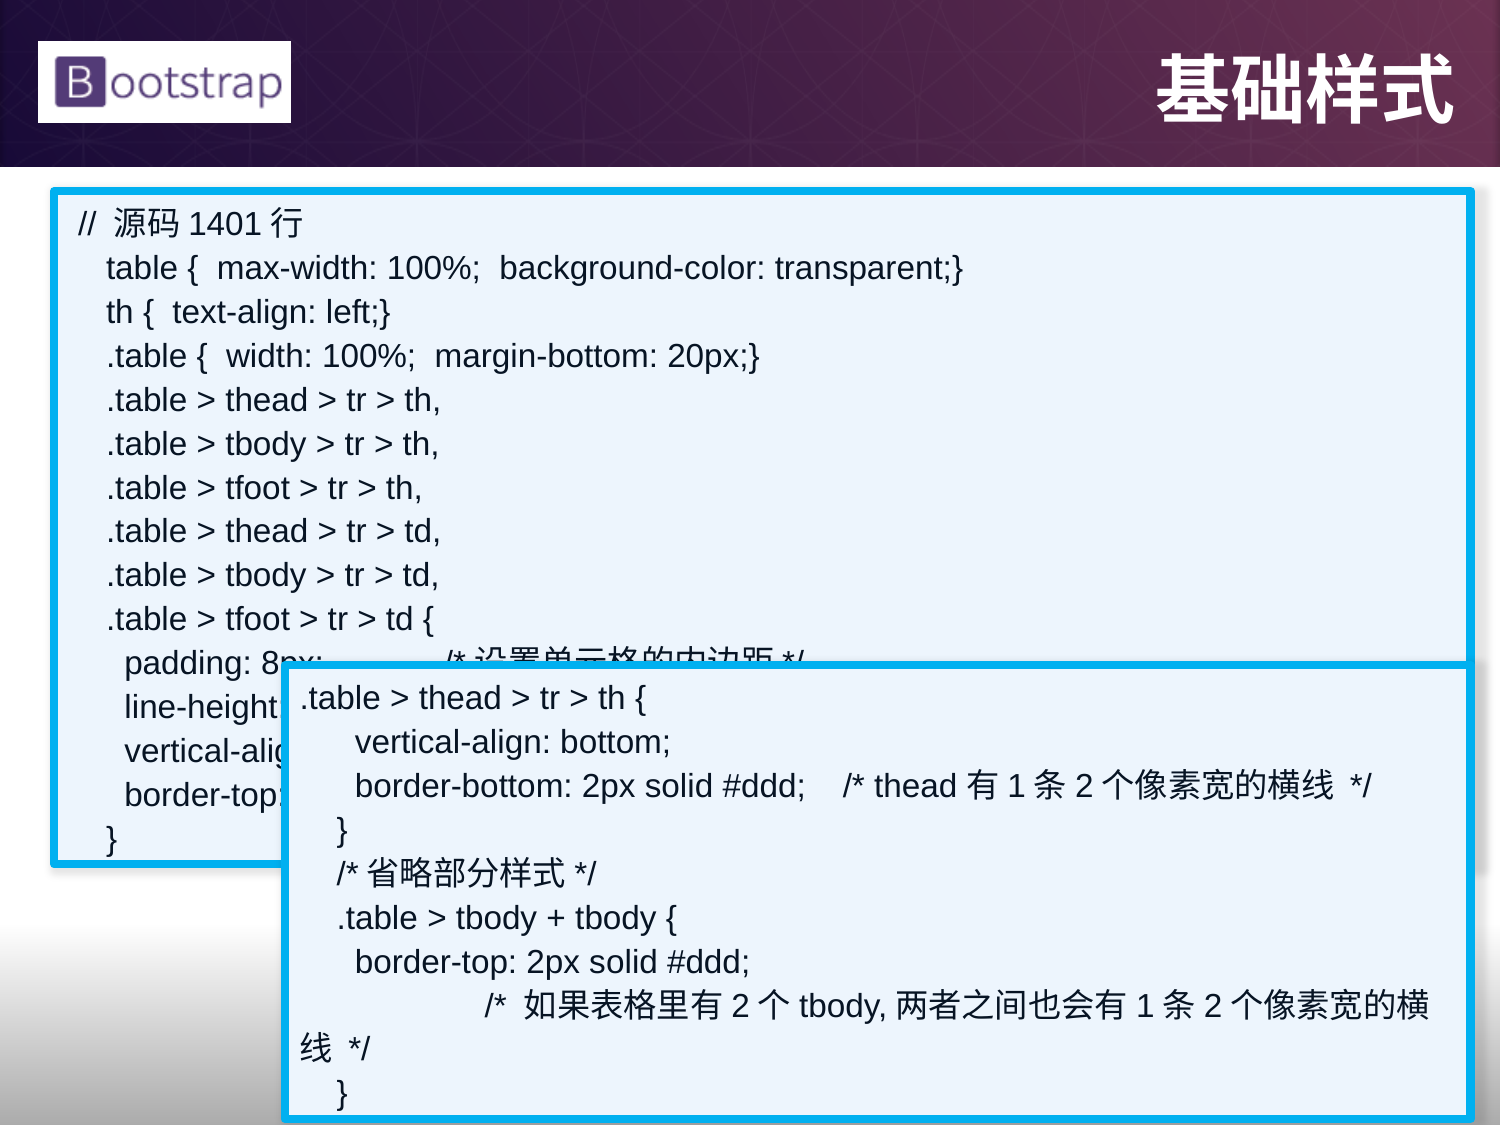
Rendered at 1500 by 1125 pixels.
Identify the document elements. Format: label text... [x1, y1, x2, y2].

title 基础样式 [120, 13, 1471, 162]
text_box // 源码1401行 table { max-width: 100%; background-color: transparent;} th { text-align: left;} .table { width: 100%; margin-bottom: 20px;} .table > thead > tr > th, .table > tbody > tr > th, .table > tfoot > tr > th, .table > thead > tr > td, .table > tbody > tr > td, .table > tfoot > tr > td { padding: 8px; /*设置单元格的内边距*/ line-height: 1.428571429; vertical-align: top; border-top: 1px solid #ddd; /* 每行记录的顶部都有1条1个像素宽的横线 */ } [54, 191, 1471, 865]
picture [0, 0, 1500, 167]
text_box .table > thead > tr > th { vertical-align: bottom; border-bottom: 2px solid #ddd; /* thead有1条2个像素宽的横线 */ } /*省略部分样式*/ .table > tbody + tbody { border-top: 2px solid #ddd; /* 如果表格里有2个tbody,两者之间也会有1条2个像素宽的横线 */ } [284, 665, 1471, 1119]
